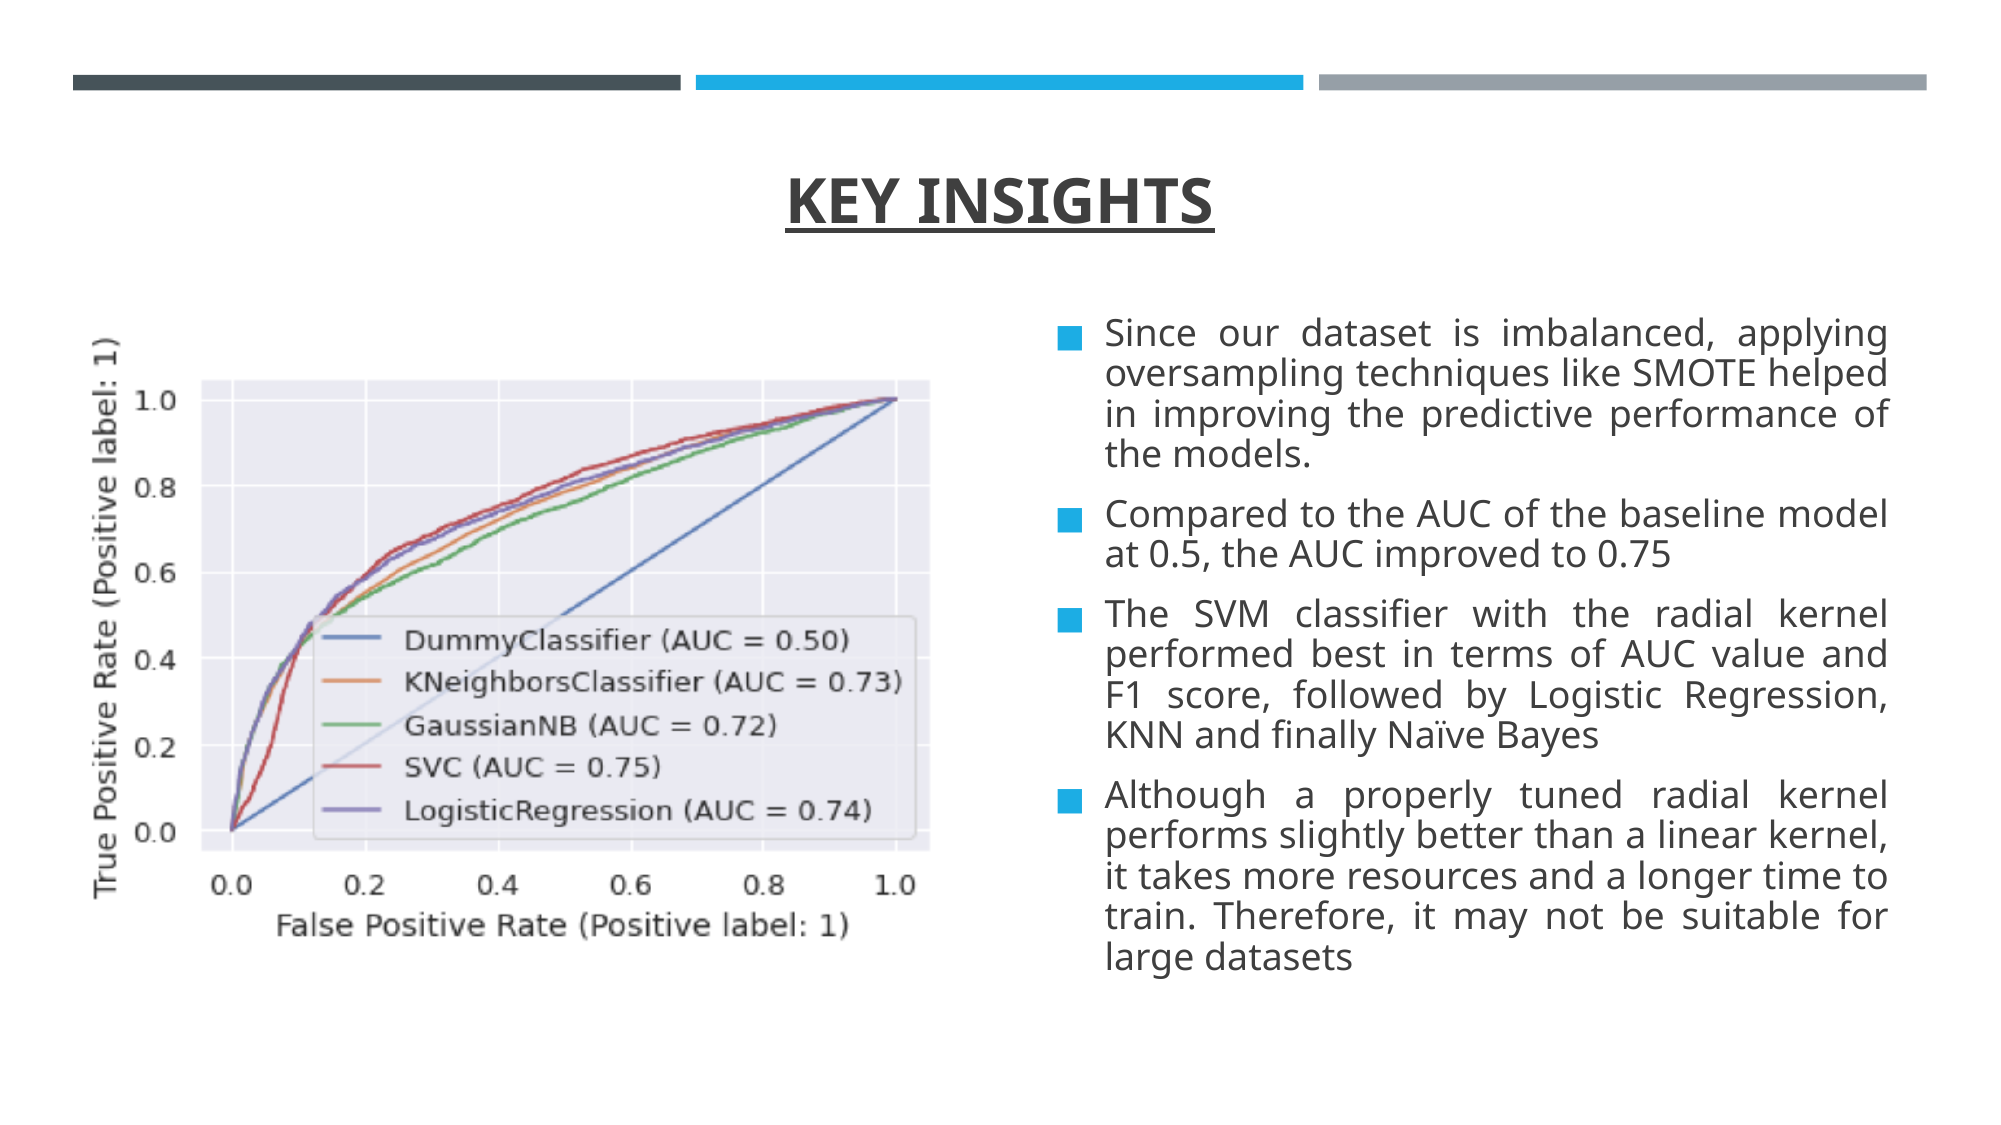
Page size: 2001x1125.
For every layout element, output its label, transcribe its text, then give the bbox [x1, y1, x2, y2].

list Since our dataset is imbalanced, applying oversampling techniques like SMOTE helped in improving the predictive performance of the models. Compared to the AUC of the baseline model at 0.5, the AUC improved to 0.75 The SVM classifier with the radial kernel performed best in terms of AUC value and F1 score, followed by Logistic Regression, KNN and finally Naïve Bayes Although a properly tuned radial kernel performs slightly better than a linear kernel, it takes more resources and a longer time to train. Therefore, it may not be suitable for large datasets [1039, 306, 1905, 1038]
title KEY INSIGHTS [95, 115, 1905, 282]
picture [24, 328, 1015, 957]
